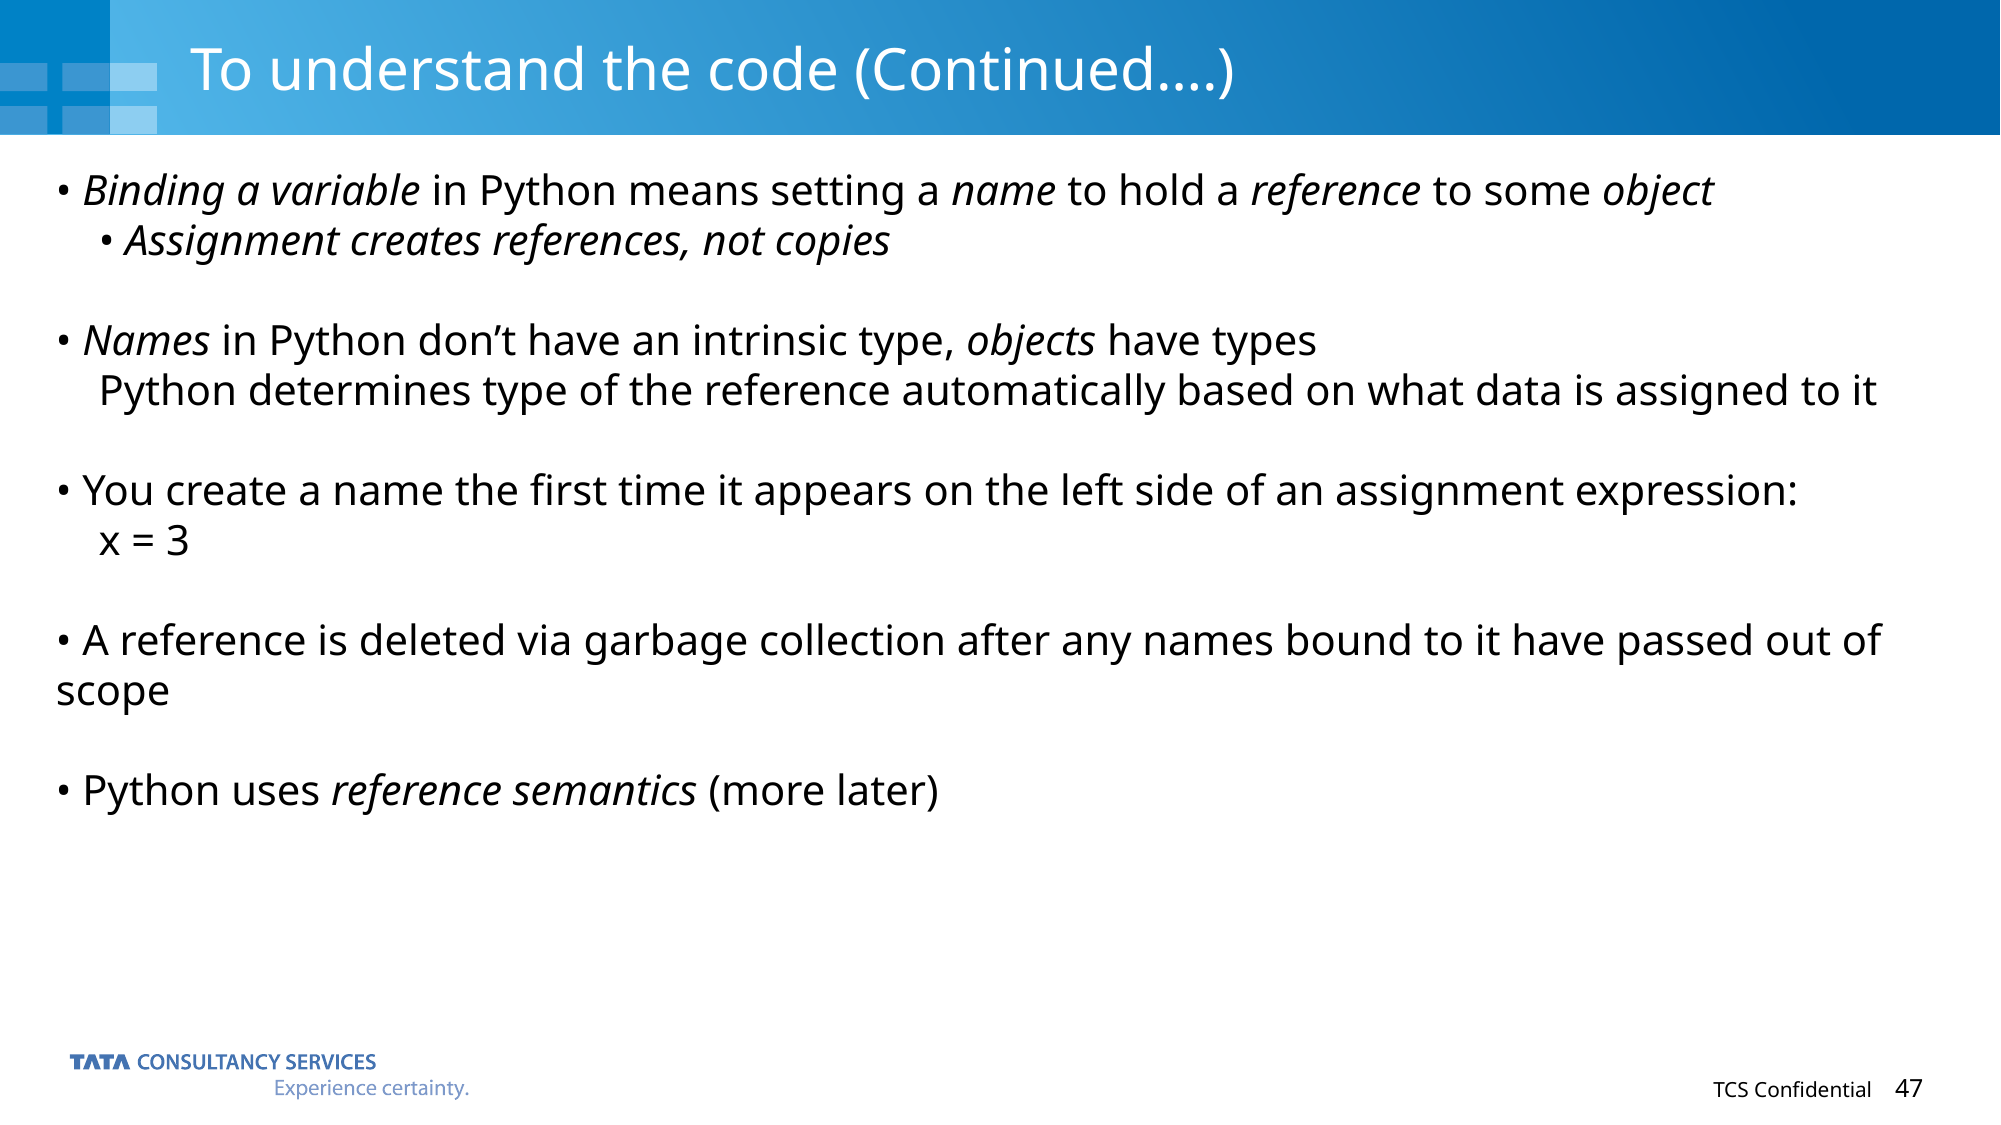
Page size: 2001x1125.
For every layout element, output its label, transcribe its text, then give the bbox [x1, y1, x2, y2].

text_box • Binding a variable in Python means setting a name to hold a reference to some object • Assignment creates references, not copies • Names in Python don’t have an intrinsic type, objects have types Python determines type of the reference automatically based on what data is assigned to it • You create a name the first time it appears on the left side of an assignment expression: x = 3 • A reference is deleted via garbage collection after any names bound to it have passed out of scope • Python uses reference semantics (more later) [40, 156, 1924, 822]
title To understand the code (Continued….) [175, 27, 1826, 108]
